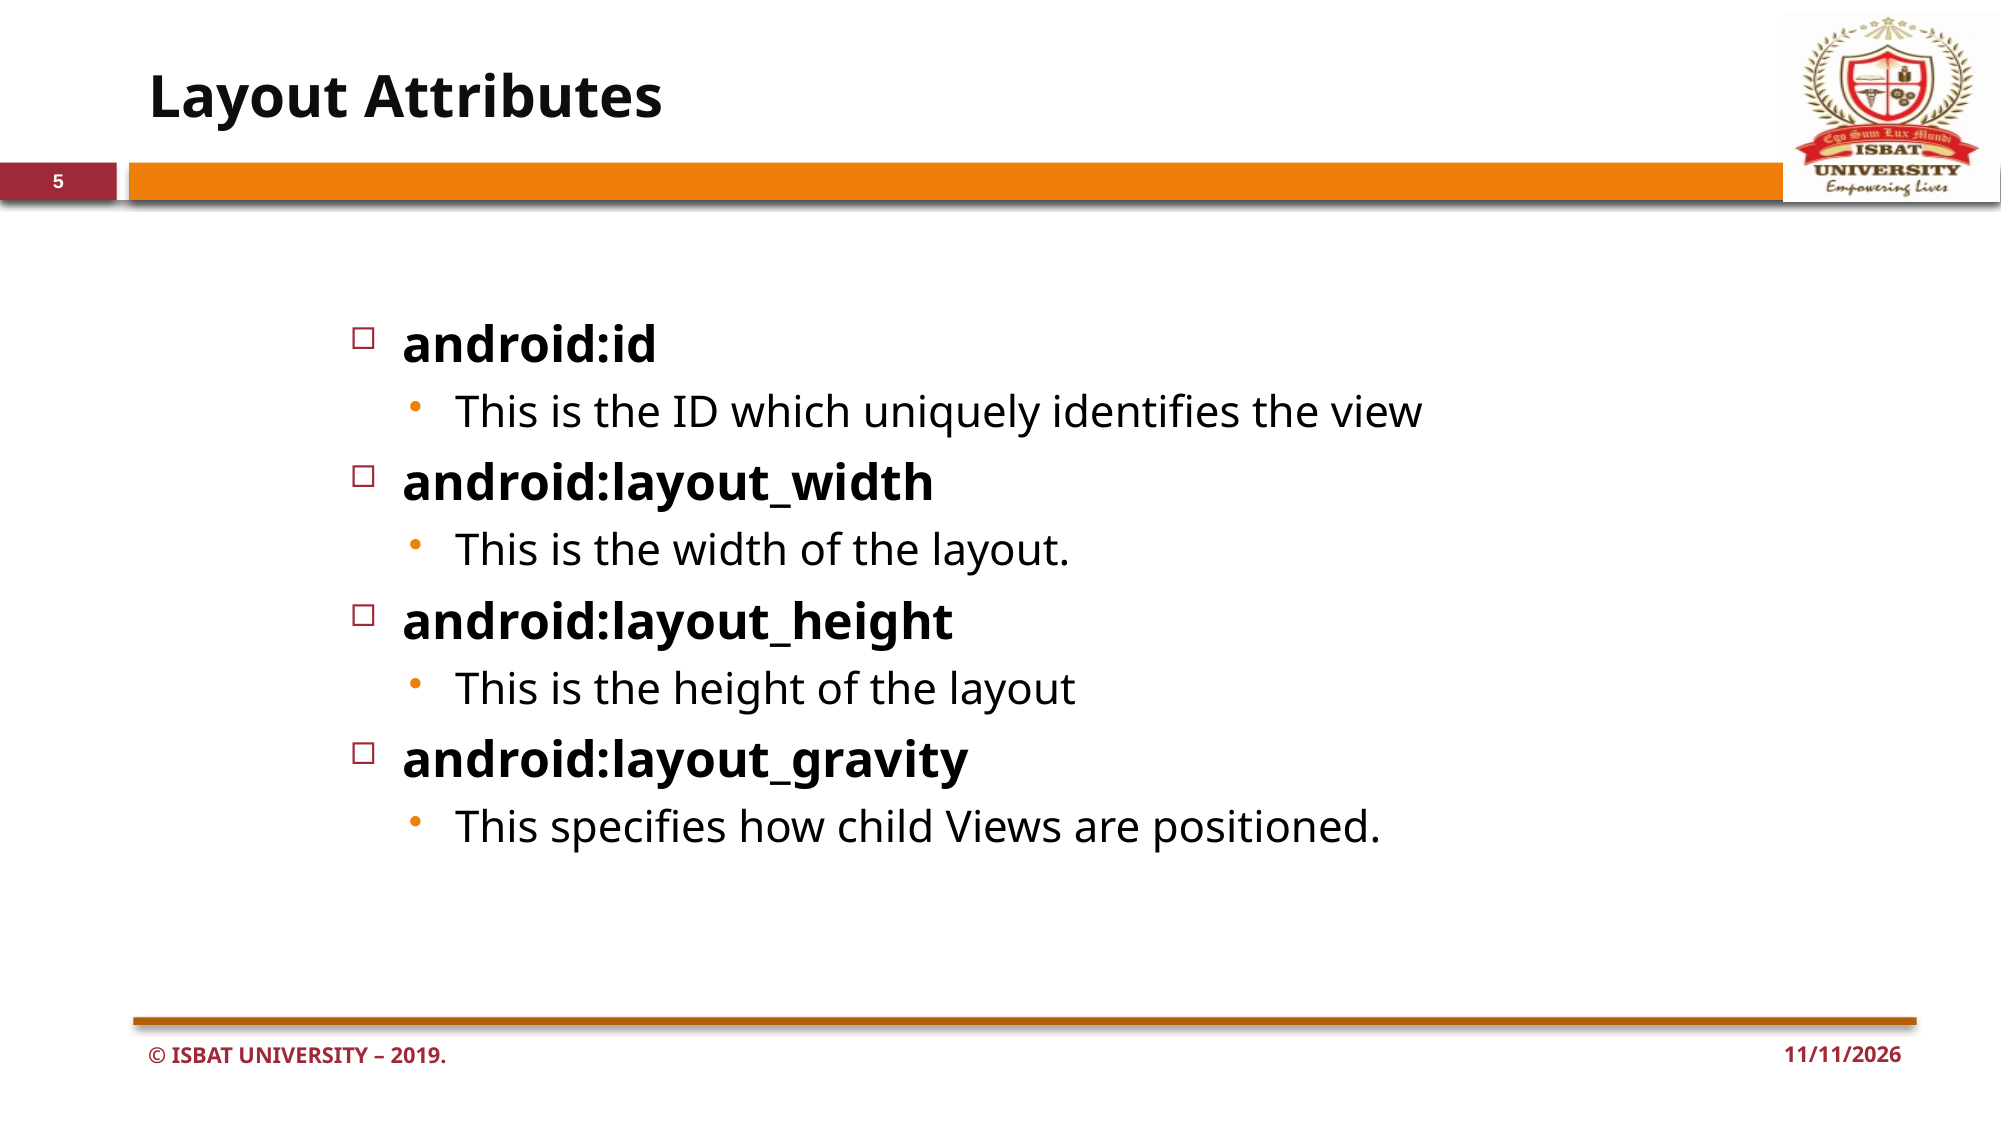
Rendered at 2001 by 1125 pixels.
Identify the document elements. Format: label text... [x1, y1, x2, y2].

picture [1783, 12, 2000, 202]
slide_number 5 [0, 161, 117, 200]
title Layout Attributes [133, 24, 1784, 163]
list android:id This is the ID which uniquely identifies the view android:layout_width This is the width of the layout. android:layout_height This is the height of the layout android:layout_gravity This specifies how child Views are positioned. [335, 230, 1742, 962]
